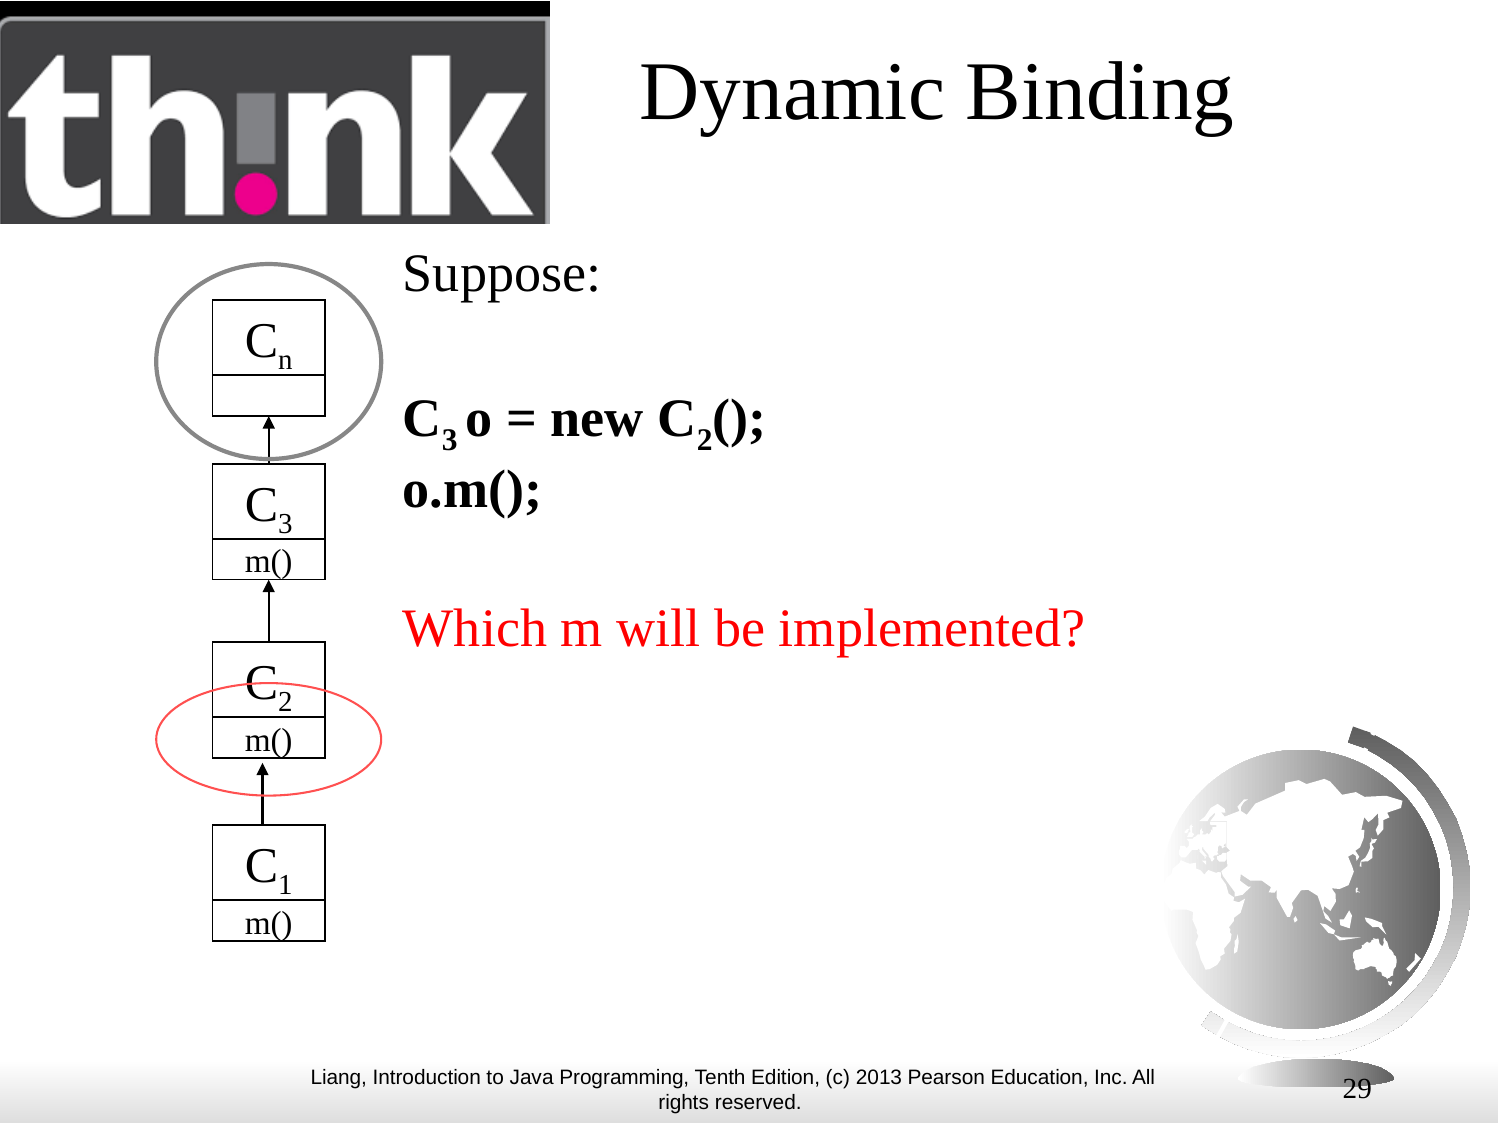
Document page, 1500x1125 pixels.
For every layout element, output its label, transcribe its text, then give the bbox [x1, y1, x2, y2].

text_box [212, 824, 326, 942]
text_box 29 [1074, 1049, 1388, 1125]
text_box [212, 299, 326, 417]
picture [0, 1, 551, 224]
title Dynamic Binding [554, 48, 1500, 124]
text_box [266, 691, 382, 796]
text_box [156, 692, 258, 796]
text_box [154, 261, 384, 461]
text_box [212, 463, 326, 580]
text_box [212, 641, 326, 759]
text_box Suppose: C3 o = new C2(); o.m(); Which m will be implemented? [387, 237, 1388, 813]
